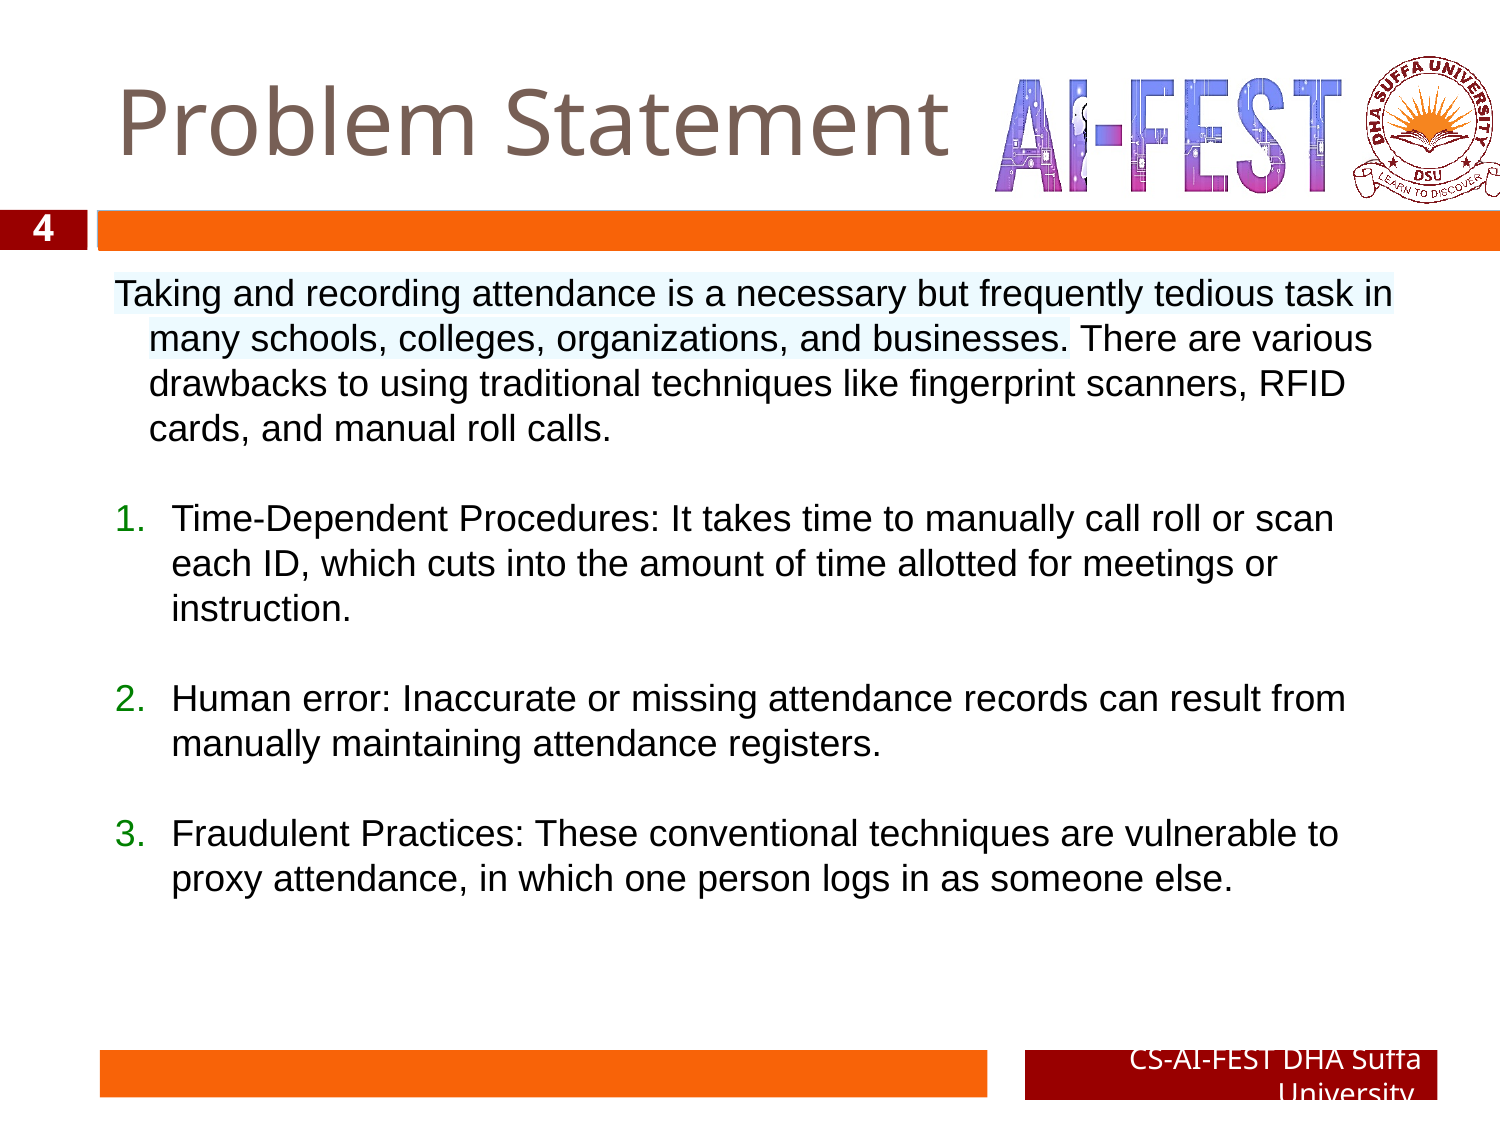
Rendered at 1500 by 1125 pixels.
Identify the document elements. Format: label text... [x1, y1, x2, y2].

picture [989, 50, 1500, 211]
title Problem Statement [100, 37, 1350, 200]
footer [99, 1050, 988, 1098]
list Taking and recording attendance is a necessary but frequently tedious task in many schools, colleges, organizations, and businesses. There are various drawbacks to using traditional techniques like fingerprint scanners, RFID cards, and manual roll calls. Time-Dependent Procedures: It takes time to manually call roll or scan each ID, which cuts into the amount of time allotted for meetings or instruction. Human error: Inaccurate or missing attendance records can result from manually maintaining attendance registers. Fraudulent Practices: These conventional techniques are vulnerable to proxy attendance, in which one person logs in as someone else. [81, 261, 1419, 999]
slide_number CS-AI-FEST DHA Suffa University [1025, 1050, 1438, 1100]
slide_number ‹#› [0, 209, 88, 250]
